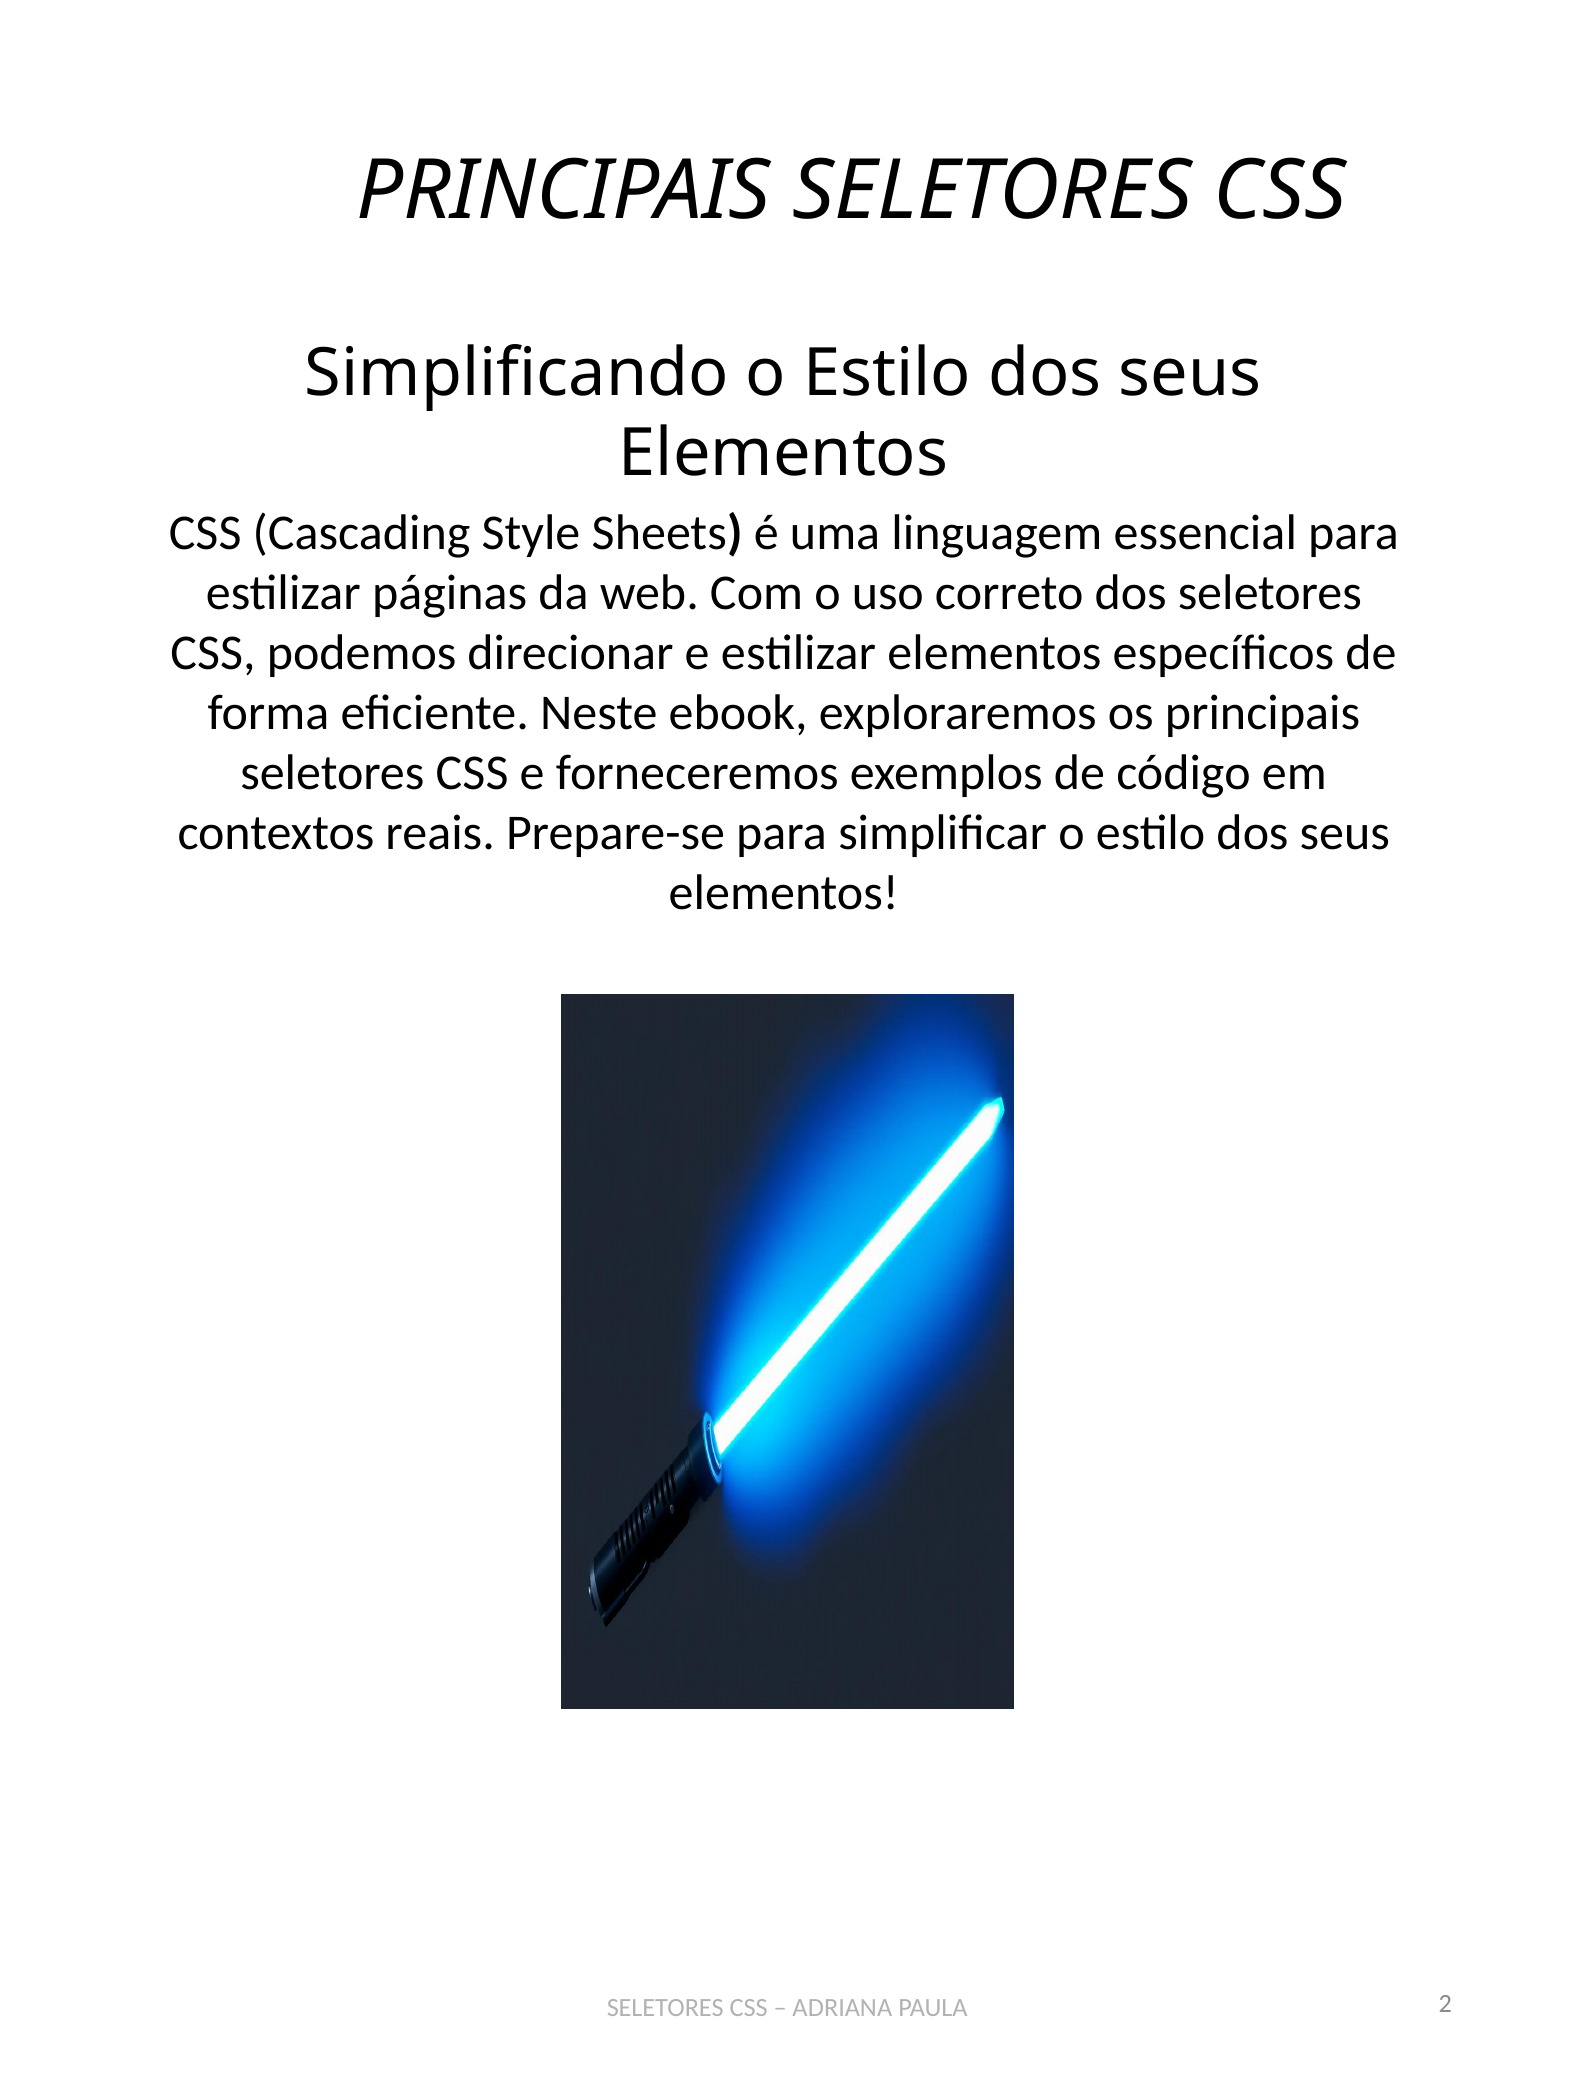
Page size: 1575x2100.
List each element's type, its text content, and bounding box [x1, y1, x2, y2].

text_box CSS (Cascading Style Sheets) é uma linguagem essencial para estilizar páginas da web. Com o uso correto dos seletores CSS, podemos direcionar e estilizar elementos específicos de forma eficiente. Neste ebook, exploraremos os principais seletores CSS e forneceremos exemplos de código em contextos reais. Prepare-se para simplificar o estilo dos seus elementos! [142, 497, 1426, 927]
text_box Simplificando o Estilo dos seus Elementos [142, 321, 1426, 497]
picture [561, 994, 1014, 1709]
text_box PRINCIPAIS SELETORES CSS [341, 127, 1575, 243]
slide_number 2 [1112, 1946, 1467, 2059]
footer SELETORES CSS – ADRIANA PAULA [521, 1950, 1054, 2063]
